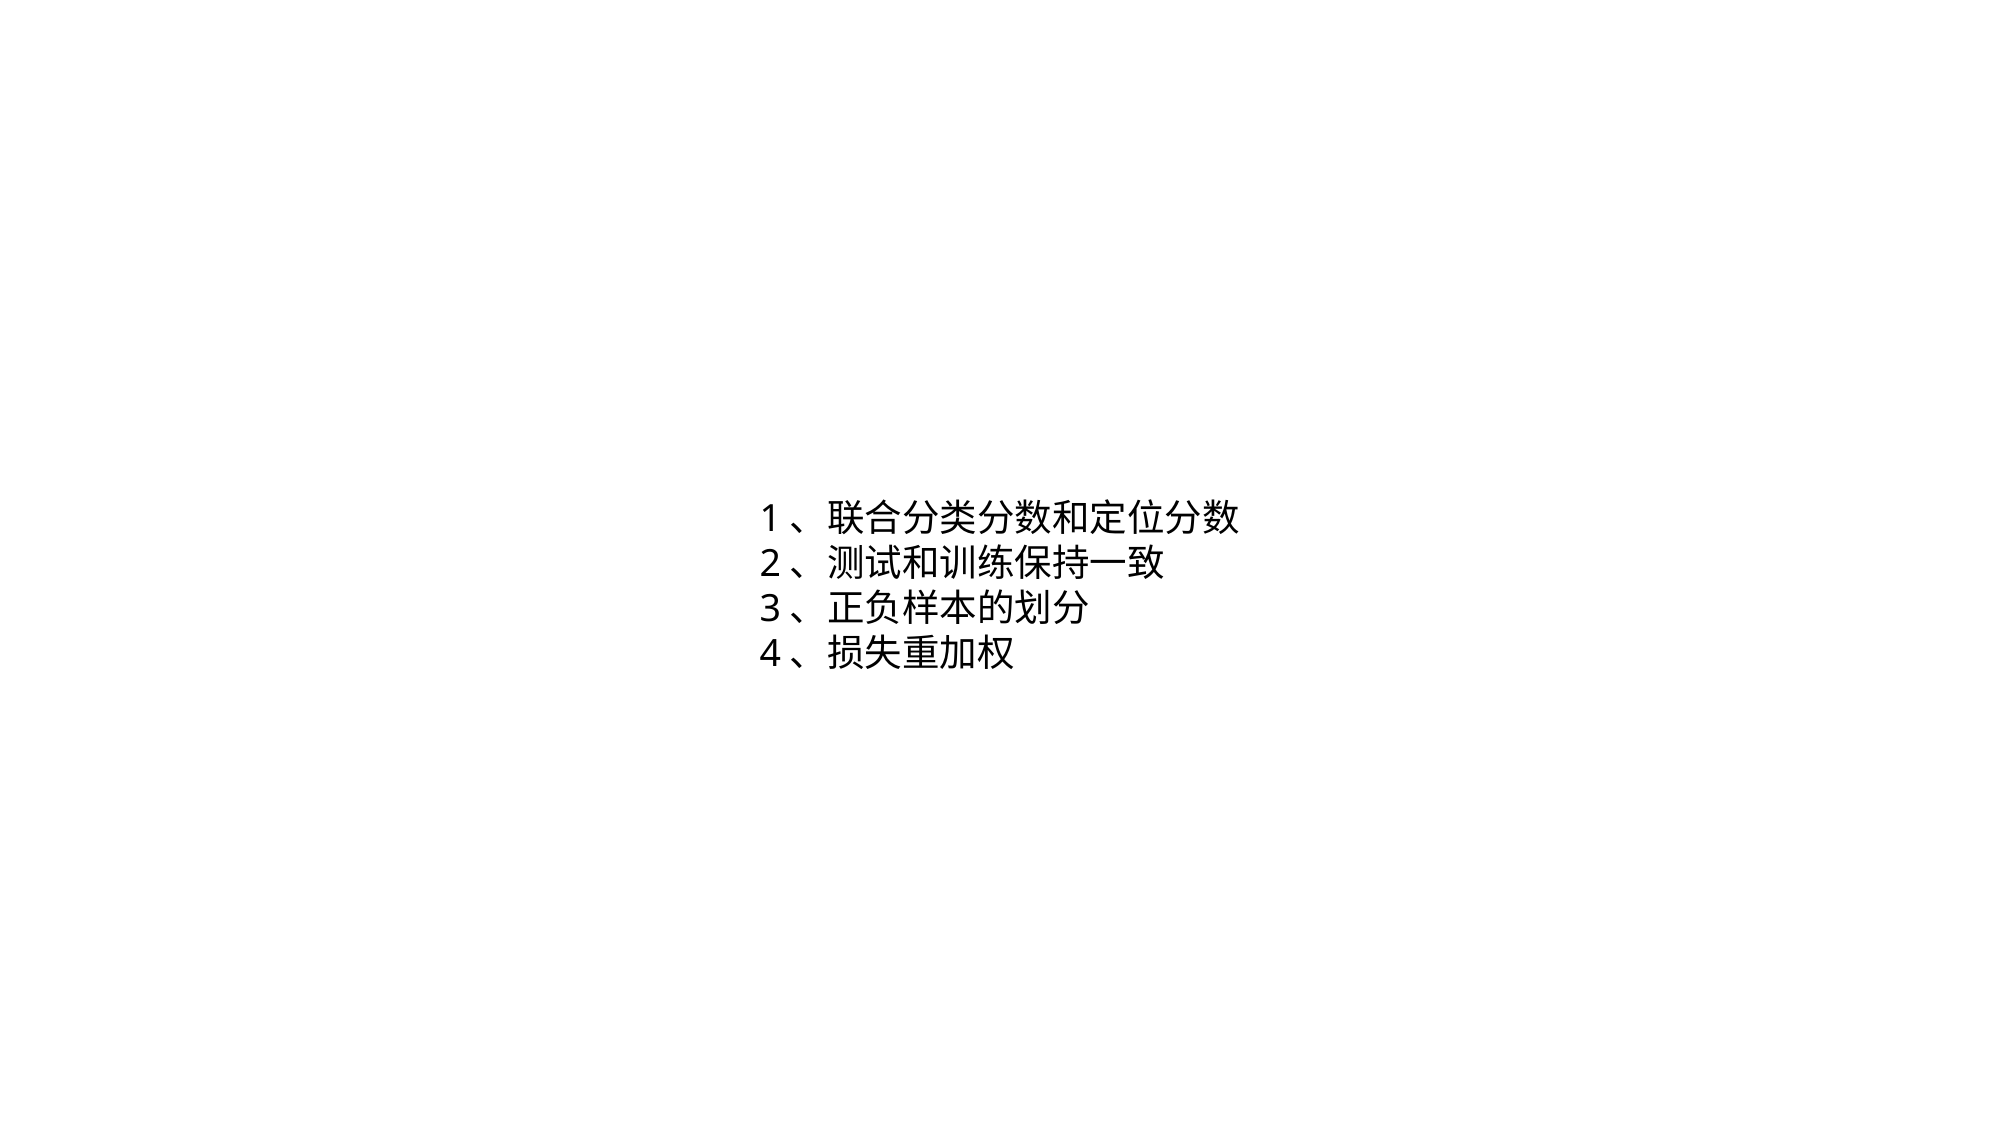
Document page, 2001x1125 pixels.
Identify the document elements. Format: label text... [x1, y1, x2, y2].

text_box 1、联合分类分数和定位分数 2、测试和训练保持一致 3、正负样本的划分 4、损失重加权 [744, 486, 1256, 682]
